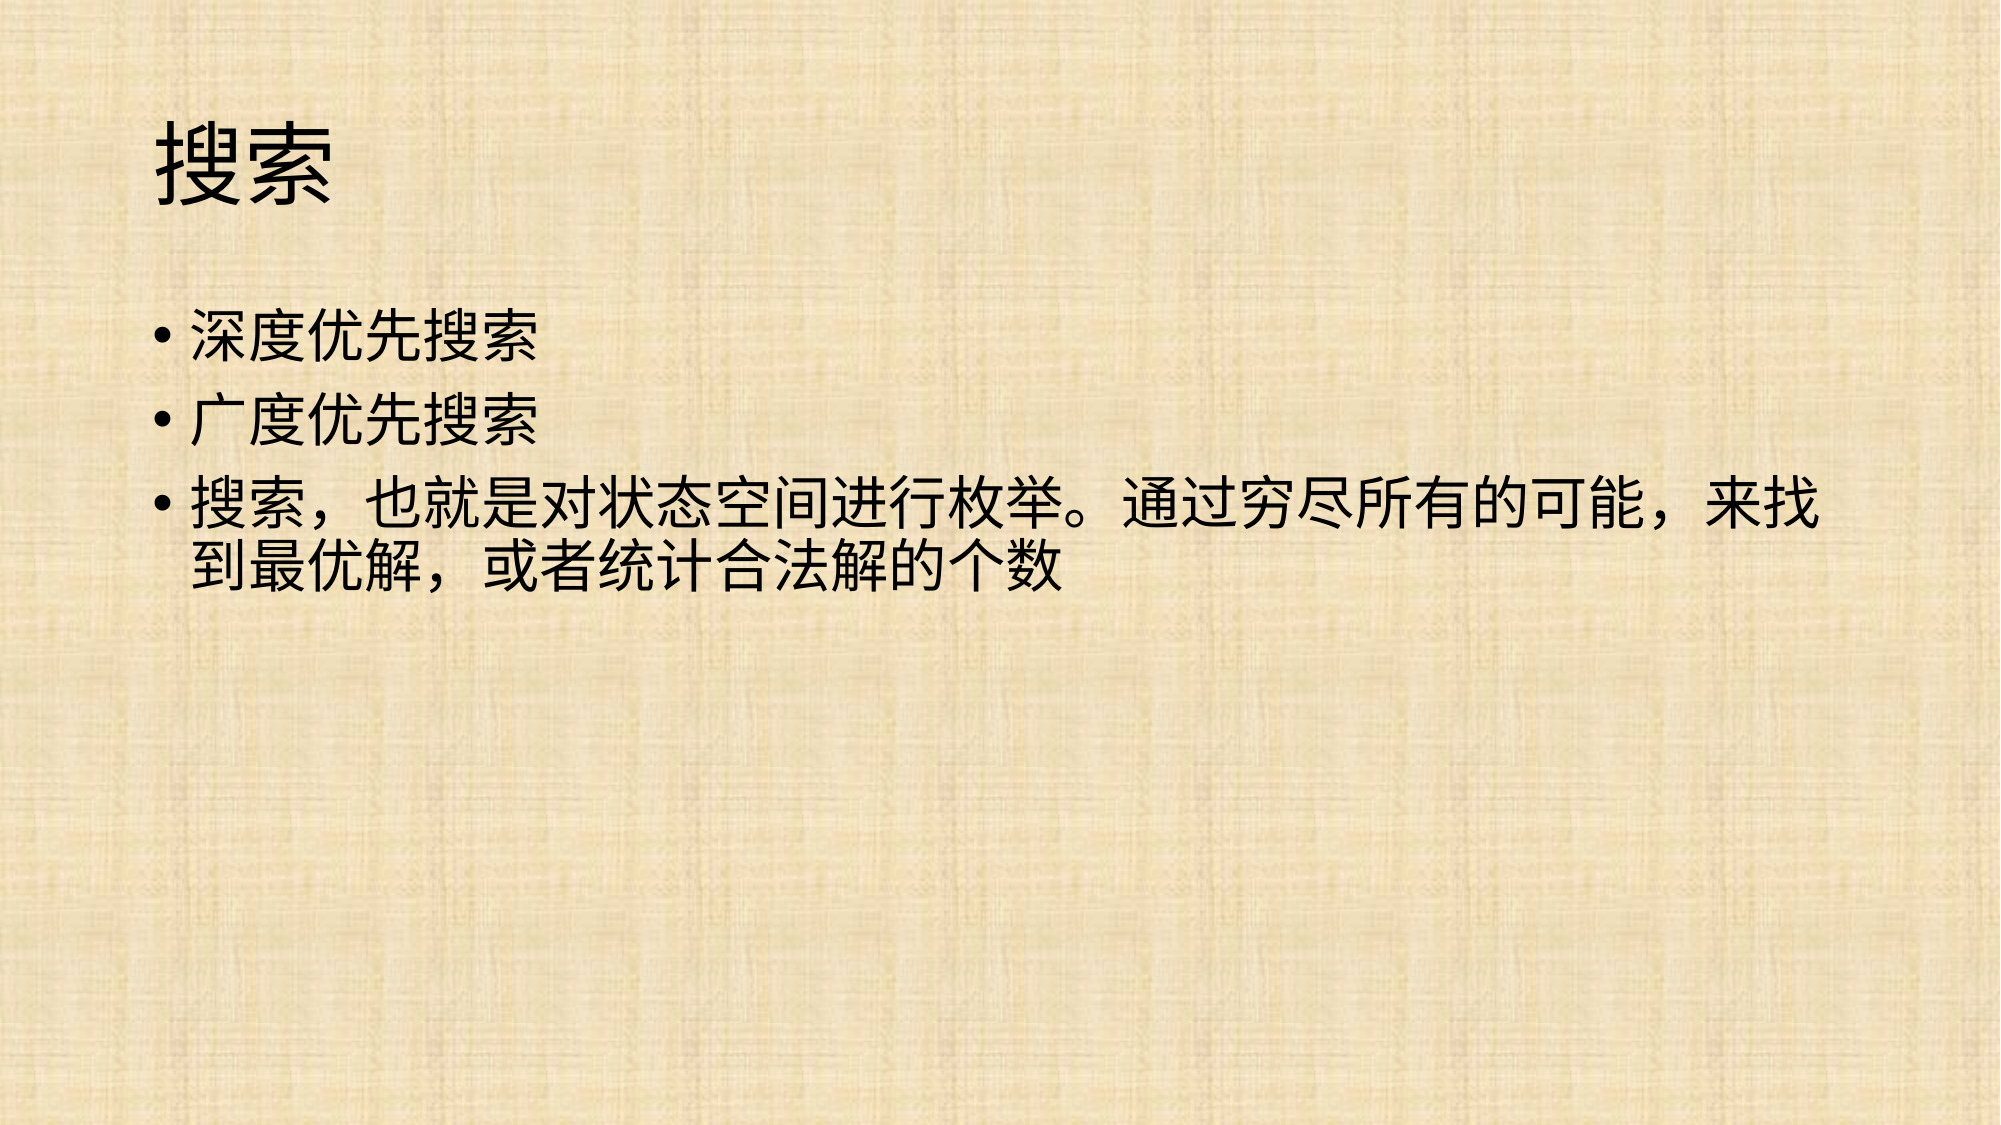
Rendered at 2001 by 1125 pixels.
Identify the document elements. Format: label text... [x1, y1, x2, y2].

title 搜索 [137, 59, 1863, 278]
list 深度优先搜索 广度优先搜索 搜索，也就是对状态空间进行枚举。通过穷尽所有的可能，来找到最优解，或者统计合法解的个数 [137, 299, 1863, 1014]
